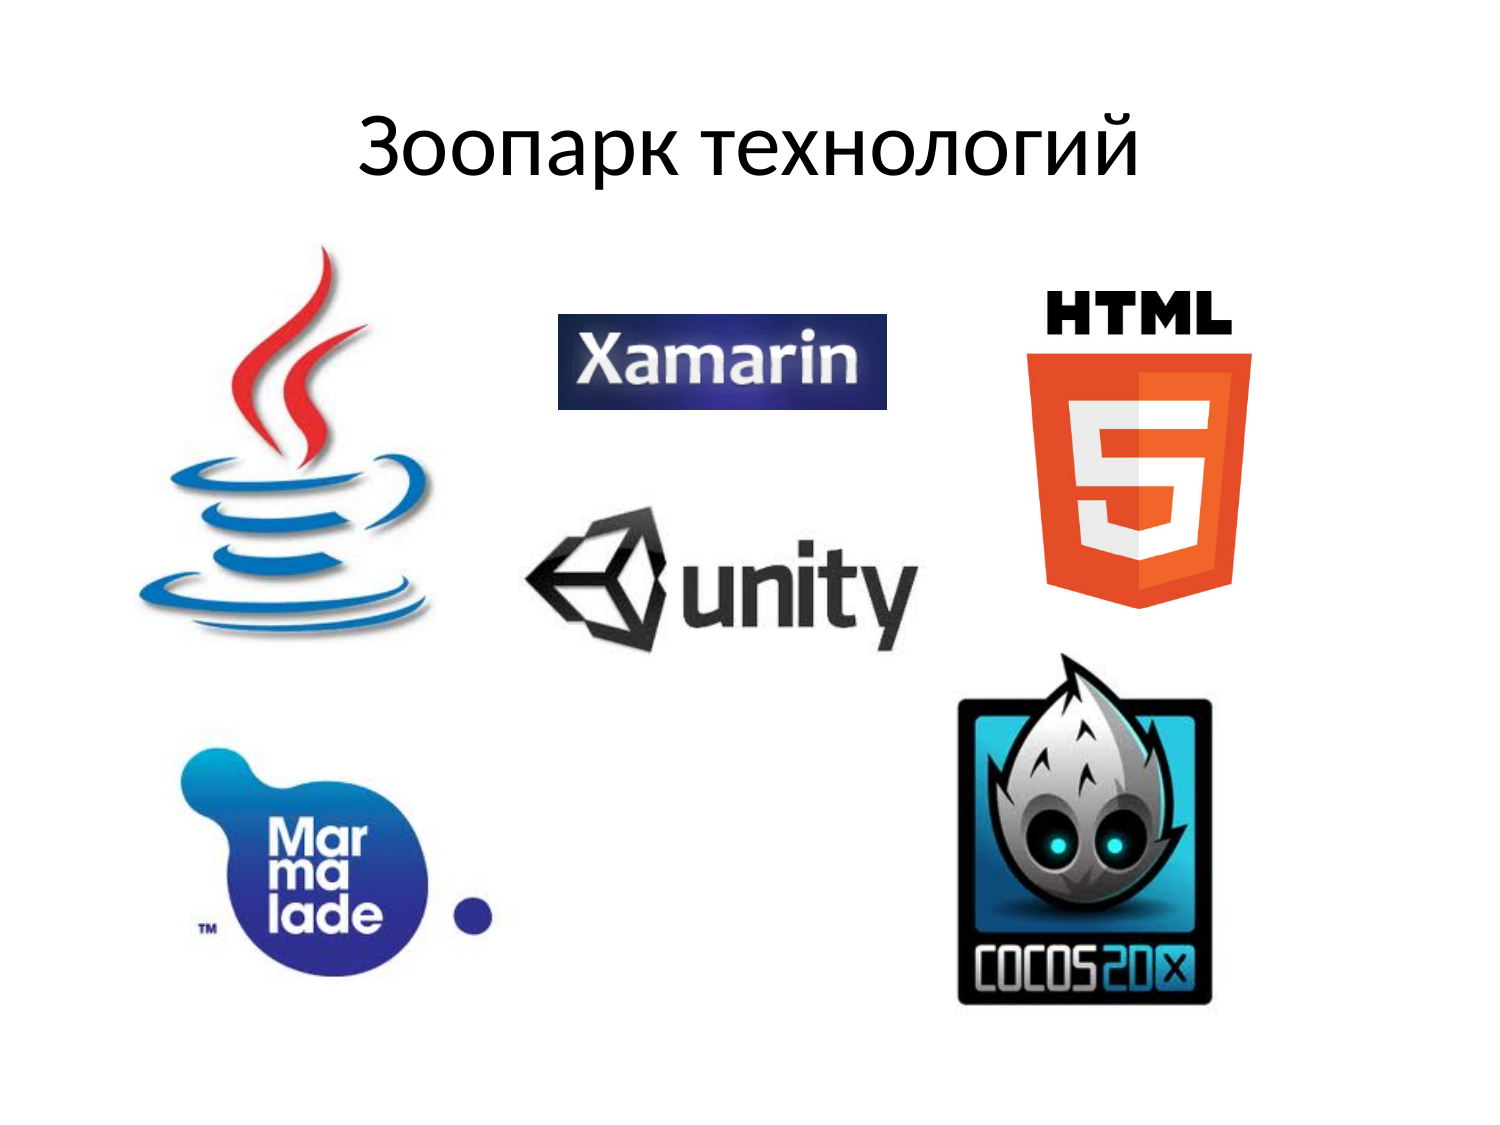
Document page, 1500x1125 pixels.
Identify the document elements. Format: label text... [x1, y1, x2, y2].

picture [113, 727, 548, 1002]
picture [517, 479, 927, 705]
title Зоопарк технологий [75, 45, 1425, 233]
picture [943, 653, 1225, 1018]
picture [980, 291, 1298, 609]
picture [557, 314, 887, 410]
picture [135, 243, 441, 649]
